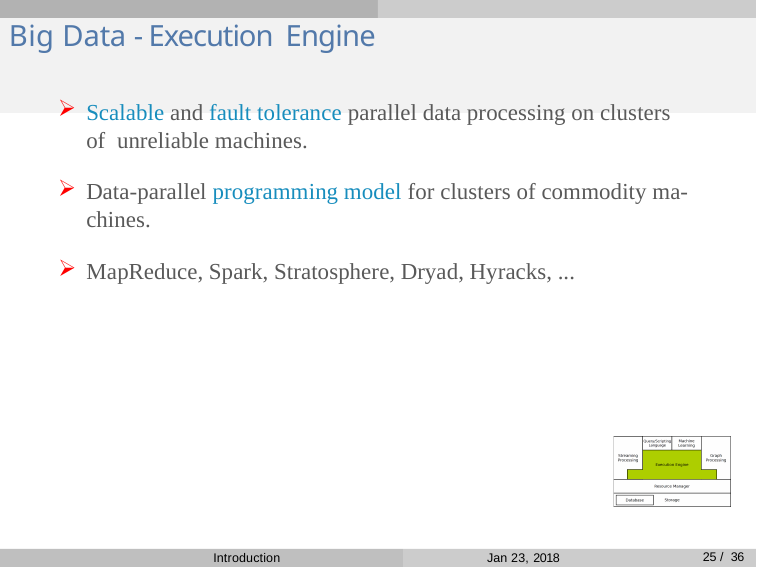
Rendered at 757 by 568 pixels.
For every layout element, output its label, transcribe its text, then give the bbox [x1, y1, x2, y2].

slide_number 25 / 36 [698, 549, 747, 567]
text_box [613, 436, 731, 507]
text_box [0, 548, 403, 567]
text_box Jan 23, 2018 [485, 550, 561, 565]
text_box Introduction [211, 550, 284, 565]
title Big Data - Execution Engine [0, 18, 756, 113]
text_box [403, 548, 756, 567]
text_box Scalable and fault tolerance parallel data processing on clusters of unreliable machines. Data-parallel programming model for clusters of commodity ma- chines. MapReduce, Spark, Stratosphere, Dryad, Hyracks, ... [56, 95, 699, 285]
